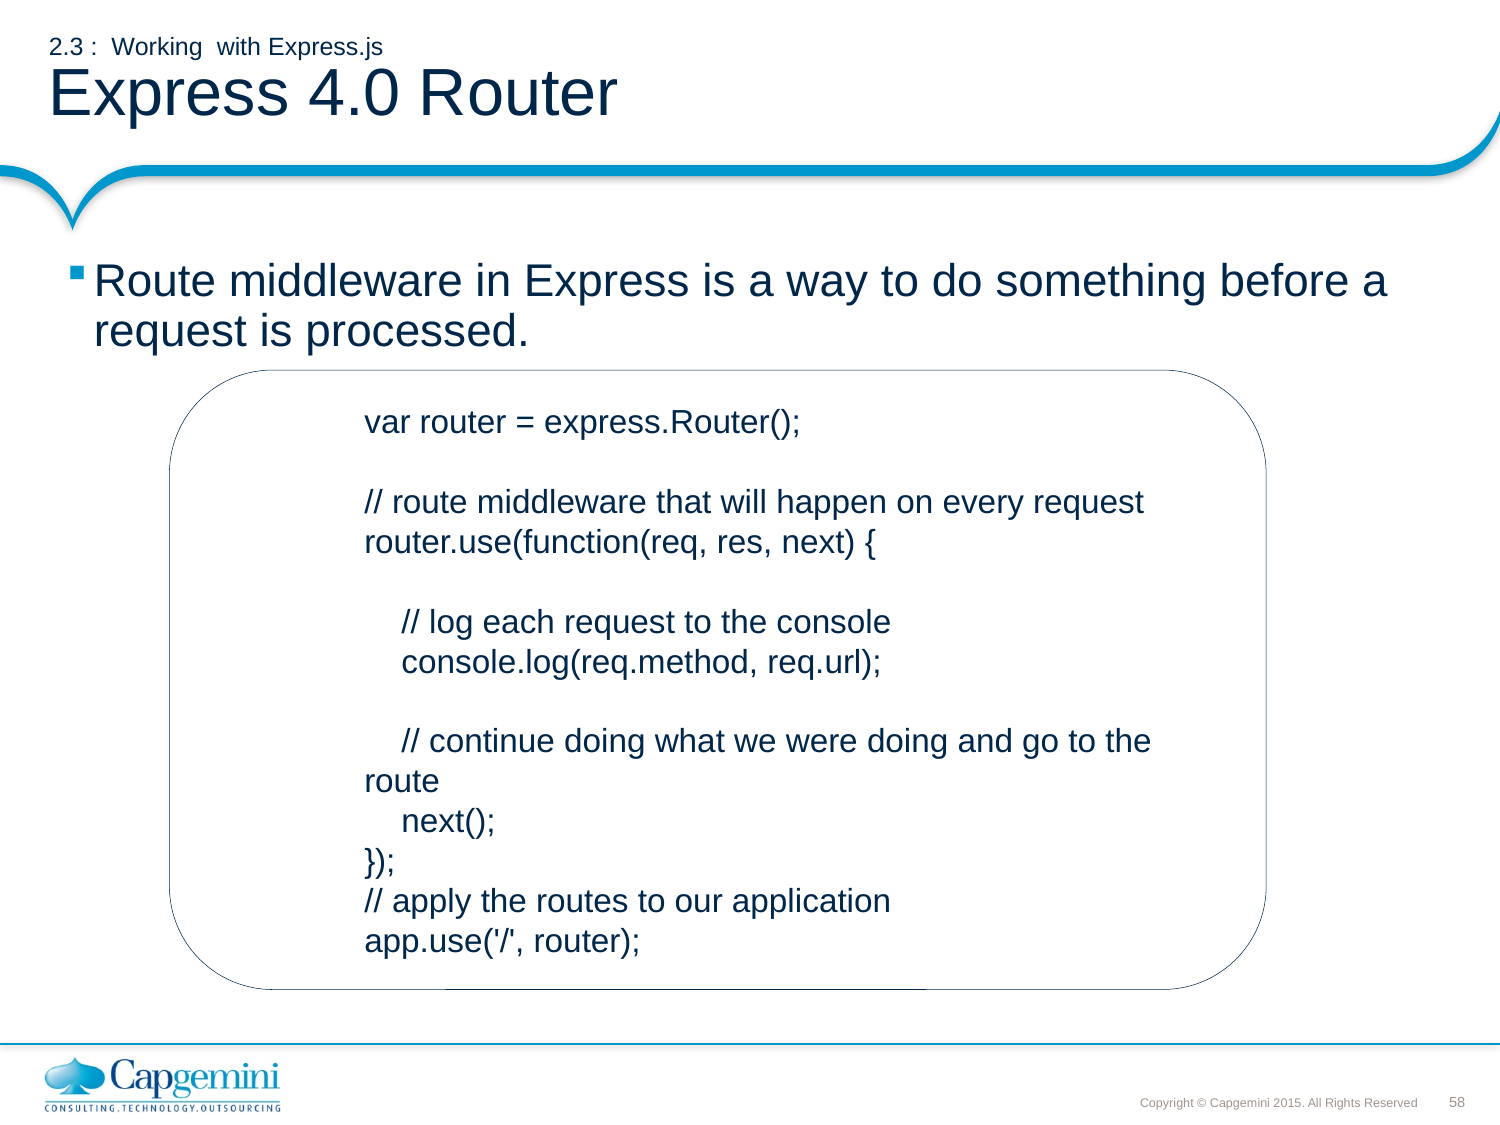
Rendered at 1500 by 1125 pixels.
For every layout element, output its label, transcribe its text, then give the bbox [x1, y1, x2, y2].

title 2.3 : Working with Express.js Express 4.0 Router [0, 0, 1500, 165]
list Route middleware in Express is a way to do something before a request is processed. [48, 245, 1500, 1007]
picture [44, 1056, 281, 1113]
text_box var router = express.Router(); // route middleware that will happen on every request router.use(function(req, res, next) { // log each request to the console console.log(req.method, req.url); // continue doing what we were doing and go to the route next(); }); // apply the routes to our application app.use('/', router); [167, 367, 1269, 992]
